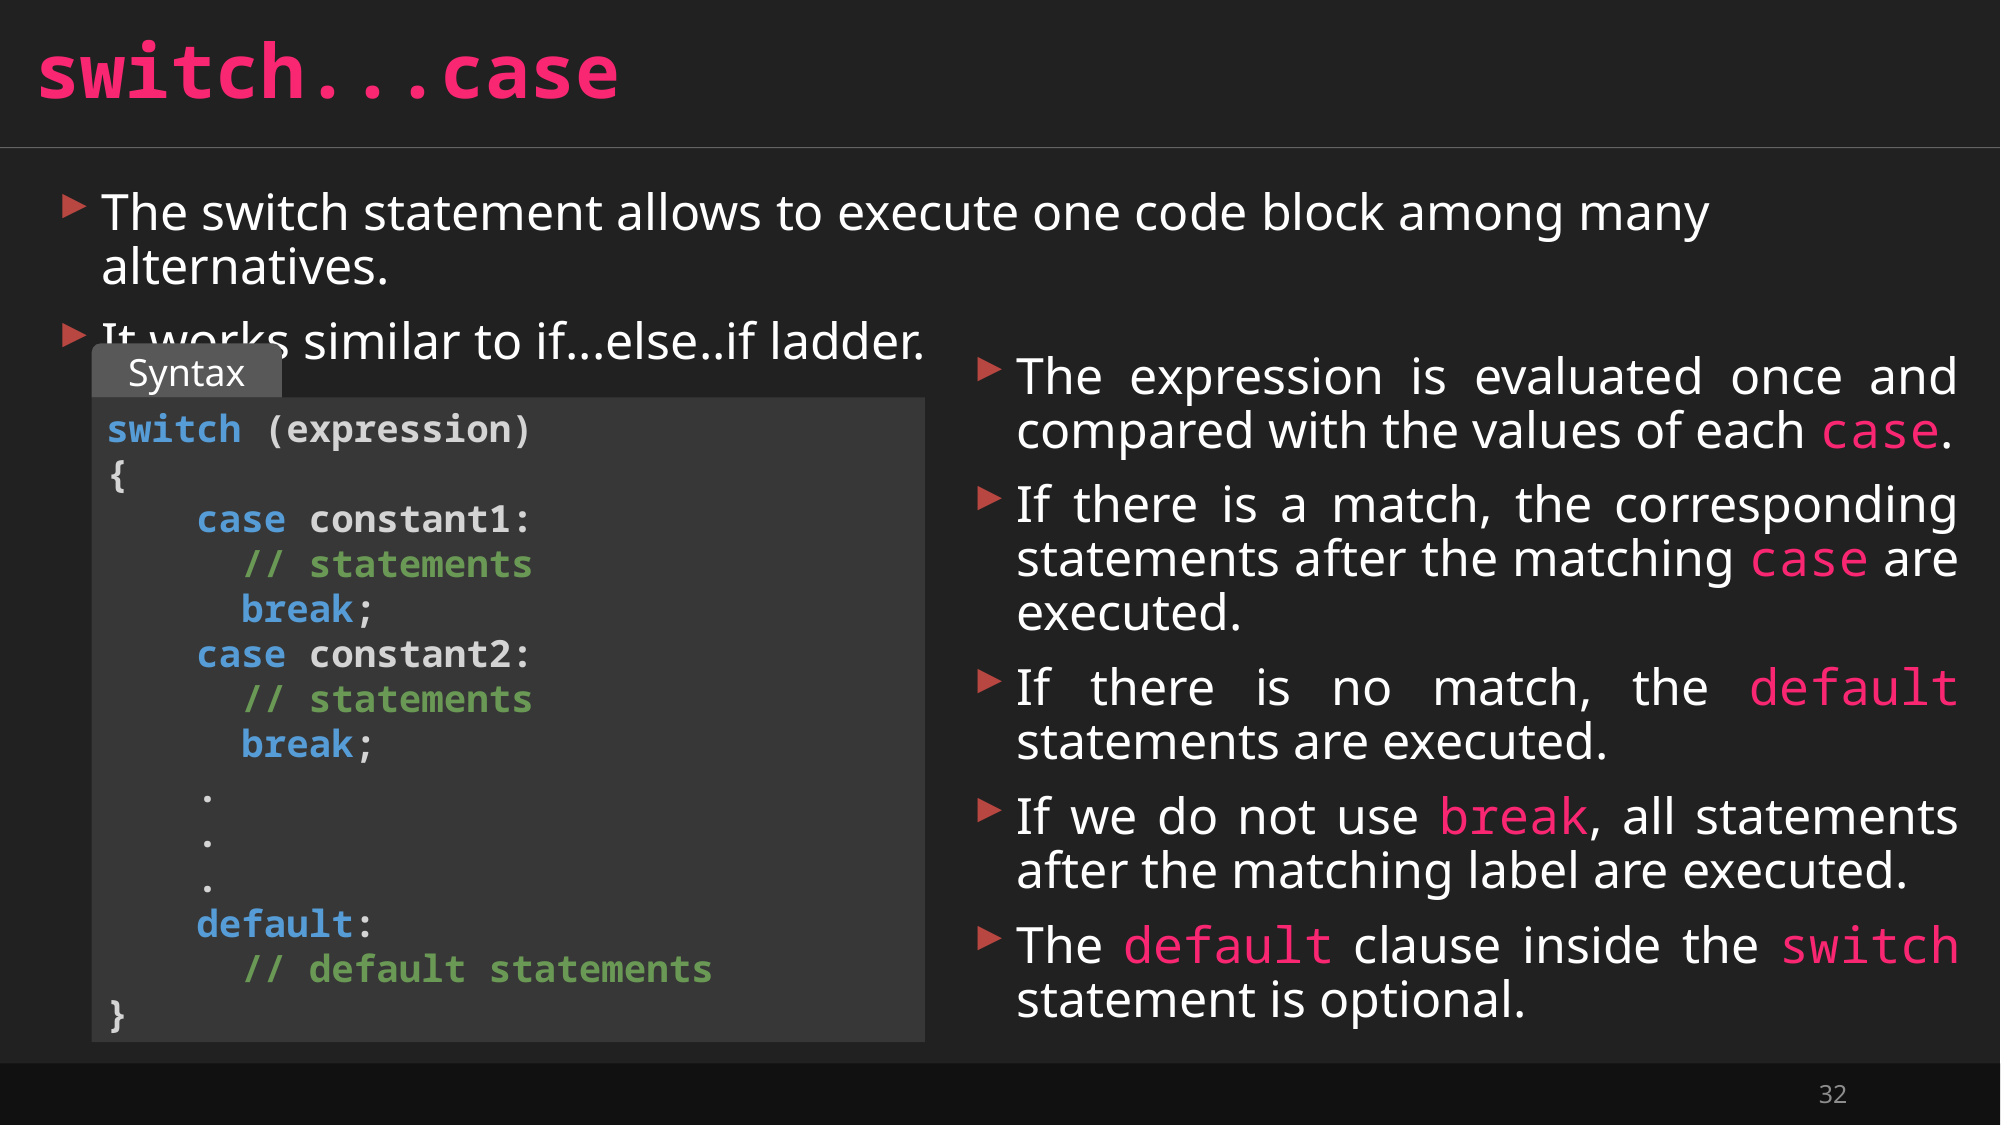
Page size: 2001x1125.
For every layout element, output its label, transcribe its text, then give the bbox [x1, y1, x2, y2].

list The switch statement allows to execute one code block among many alternatives. It works similar to if...else..if ladder. [43, 180, 1957, 327]
text_box Syntax [90, 342, 283, 399]
title switch...case [0, 0, 2000, 148]
text_box The expression is evaluated once and compared with the values of each case. If there is a match, the corresponding statements after the matching case are executed. If there is no match, the default statements are executed. If we do not use break, all statements after the matching label are executed. The default clause inside the switch statement is optional. [958, 343, 1975, 1049]
text_box switch (expression) ​{ case constant1: // statements break; case constant2: // statements break; . . . default: // default statements } [91, 397, 925, 1043]
